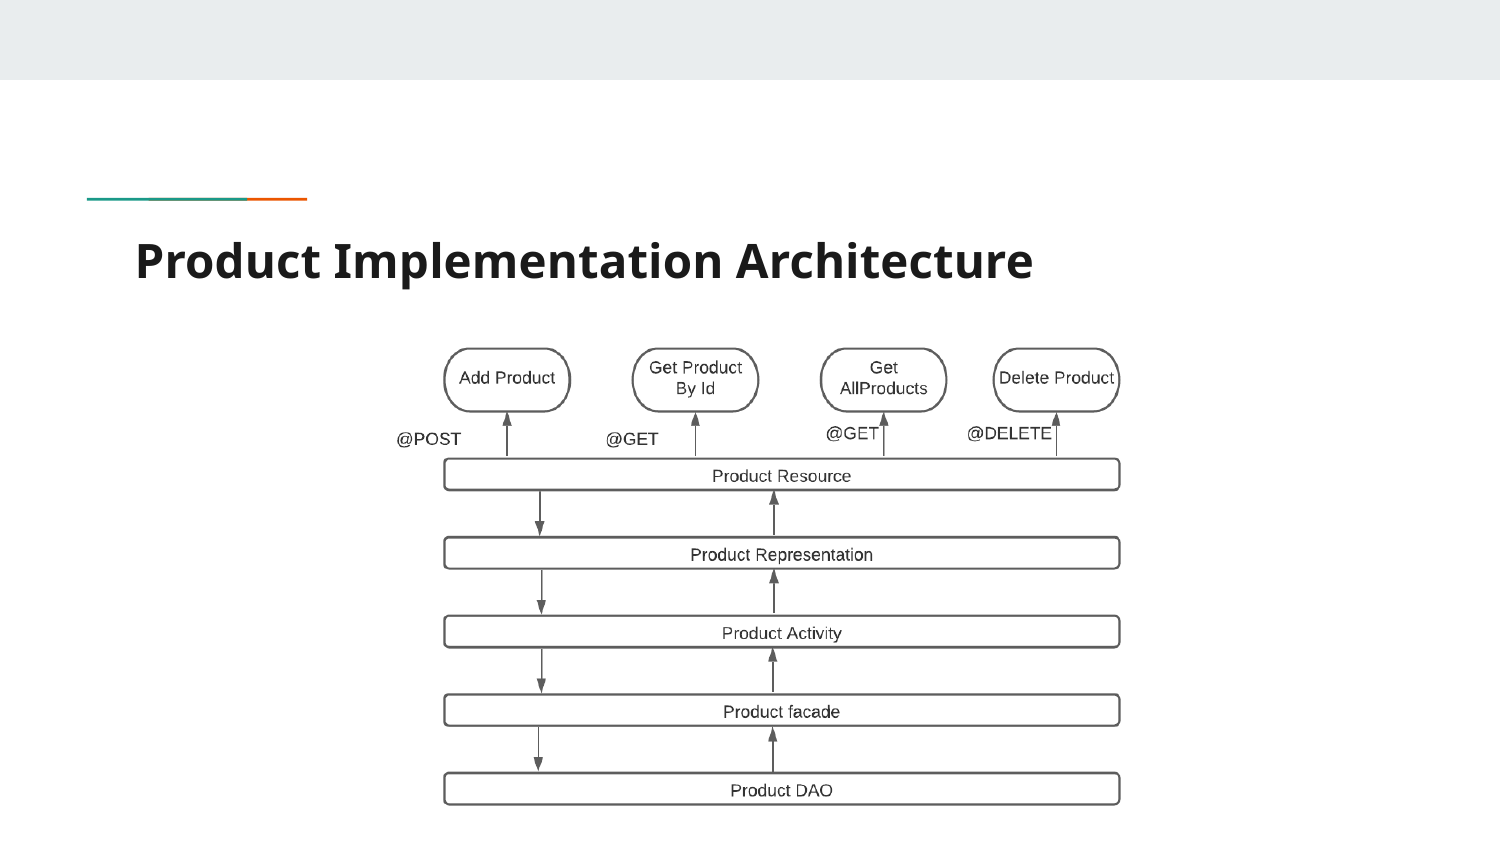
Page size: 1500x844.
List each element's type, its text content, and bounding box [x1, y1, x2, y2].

title Product Implementation Architecture [119, 216, 1381, 305]
picture [327, 308, 1173, 844]
